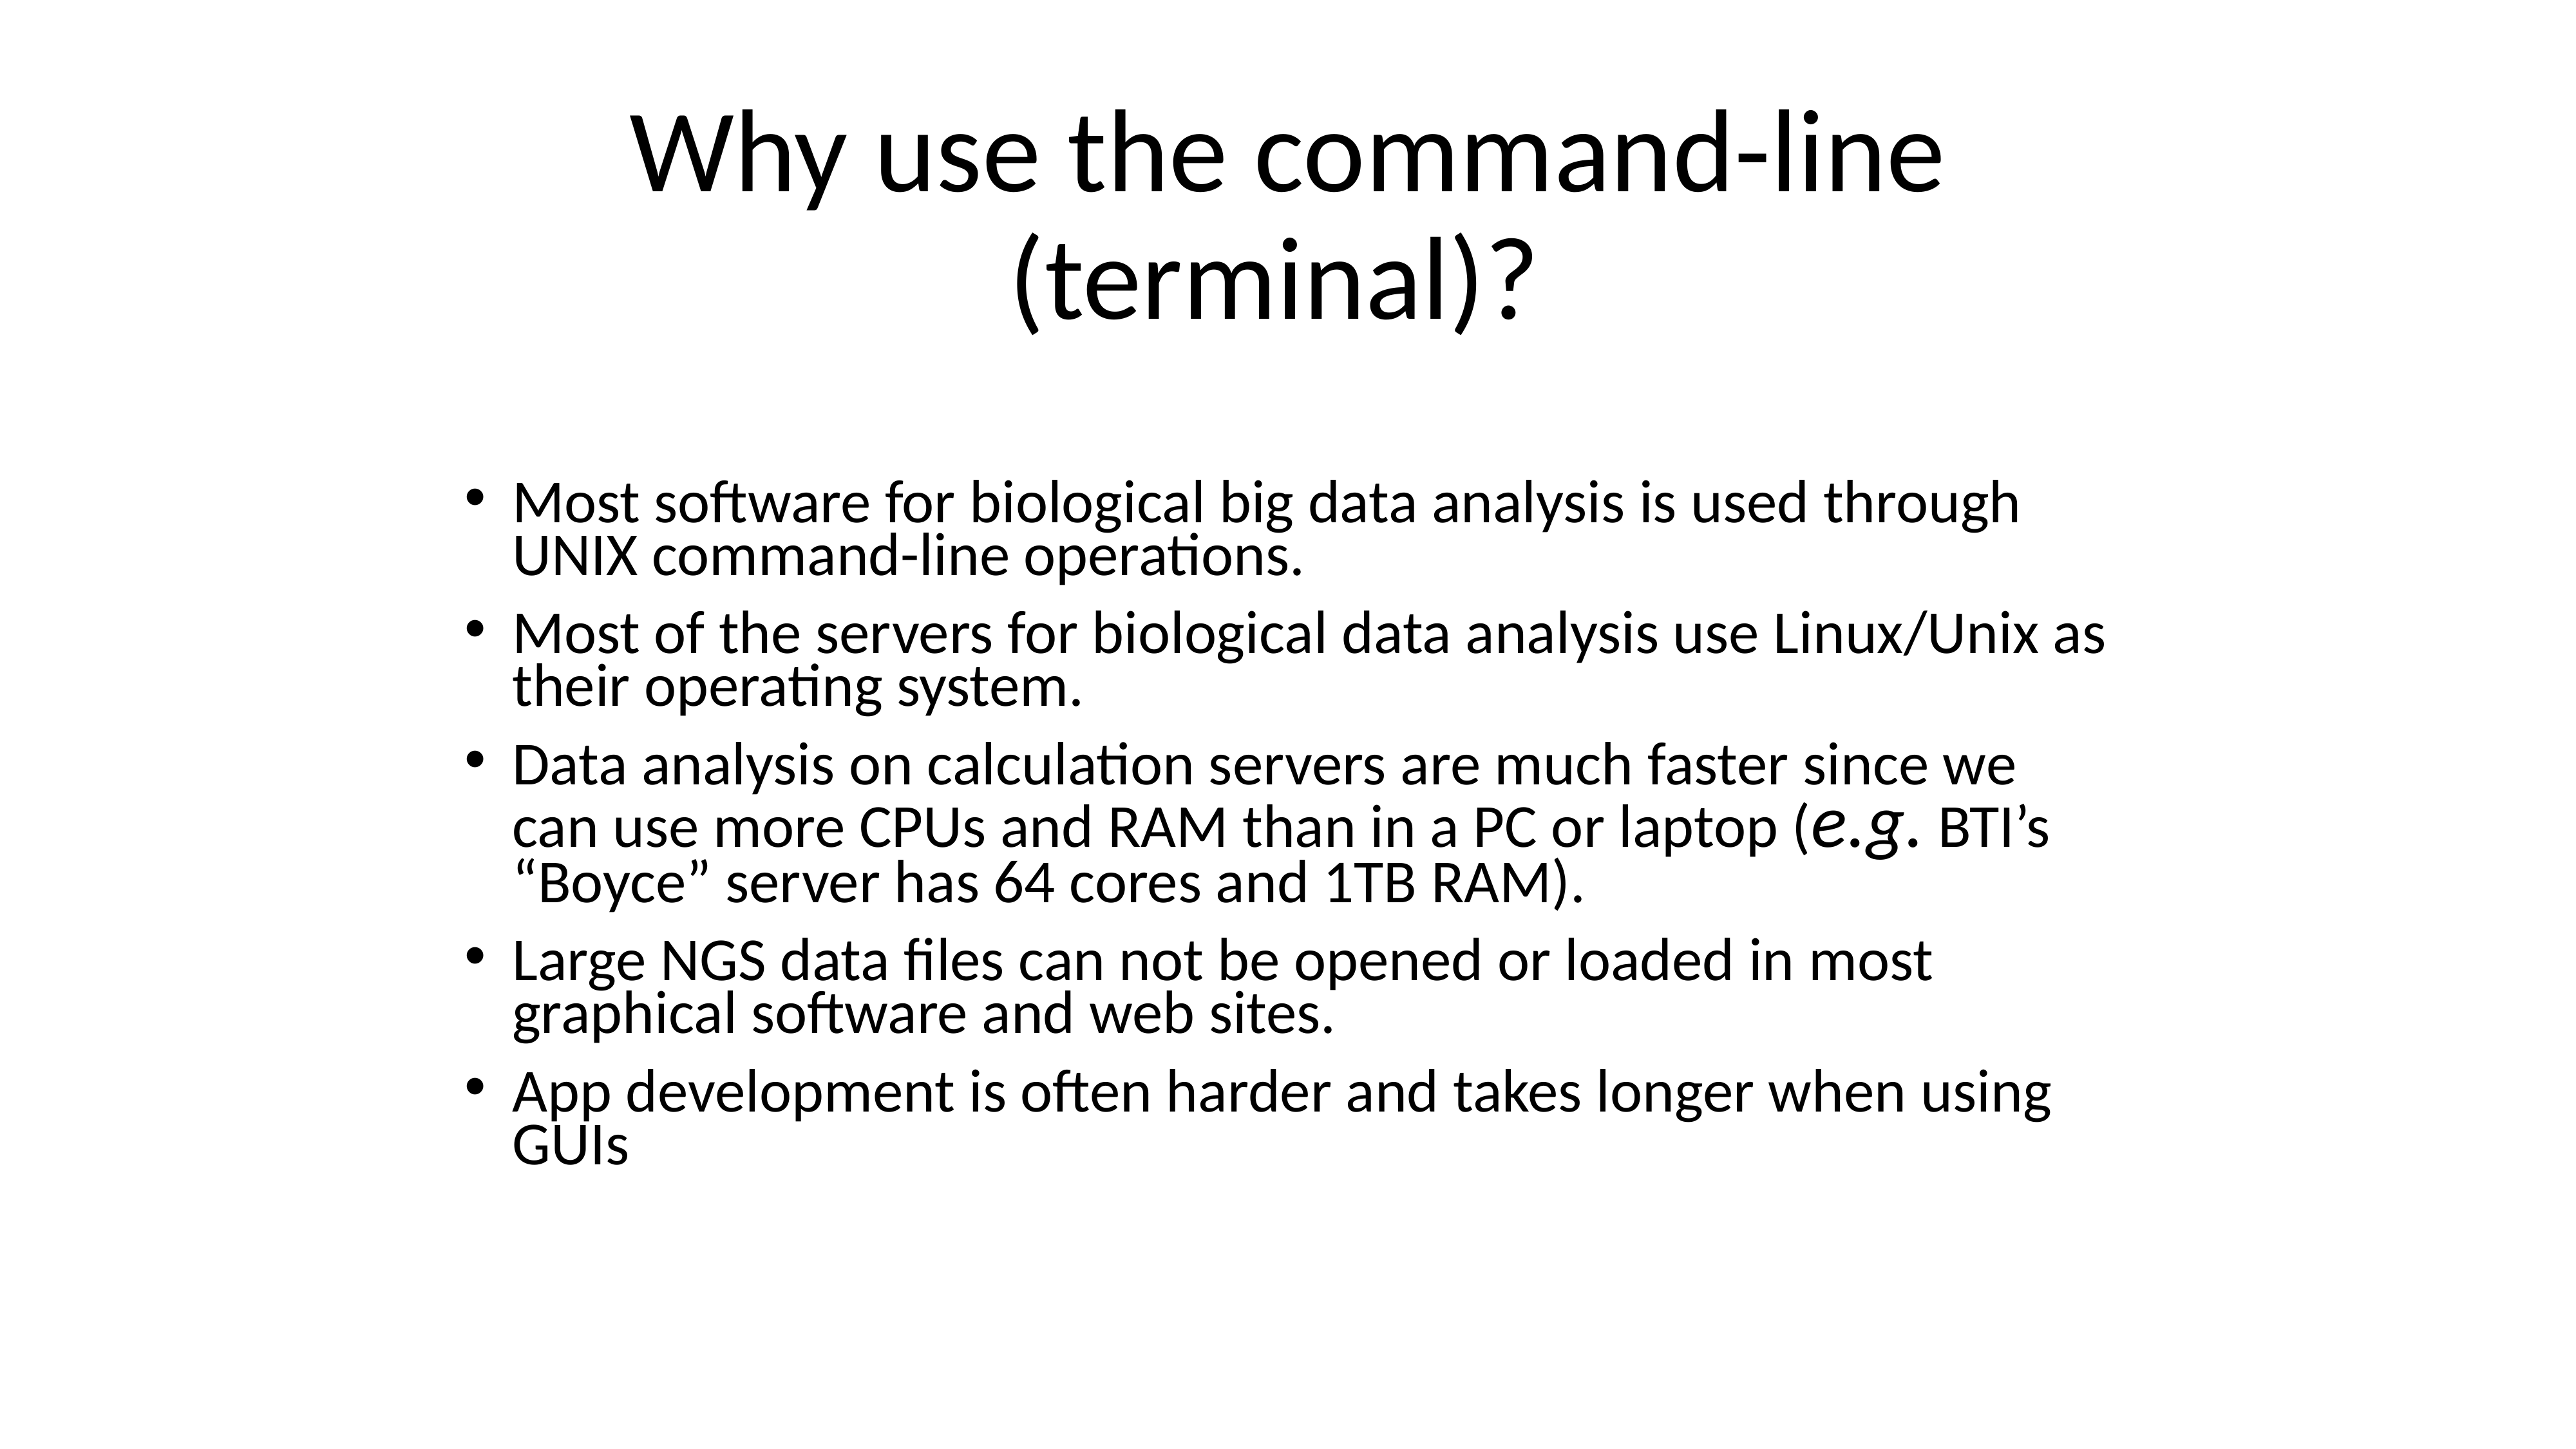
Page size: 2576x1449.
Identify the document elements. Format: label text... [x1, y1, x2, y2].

list Most software for biological big data analysis is used through UNIX command-line operations. Most of the servers for biological data analysis use Linux/Unix as their operating system. Data analysis on calculation servers are much faster since we can use more CPUs and RAM than in a PC or laptop (e.g. BTI’s “Boyce” server has 64 cores and 1TB RAM). Large NGS data files can not be opened or loaded in most graphical software and web sites. App development is often harder and takes longer when using GUIs [455, 470, 2121, 1228]
title Why use the command-line (terminal)? [455, 77, 2121, 357]
